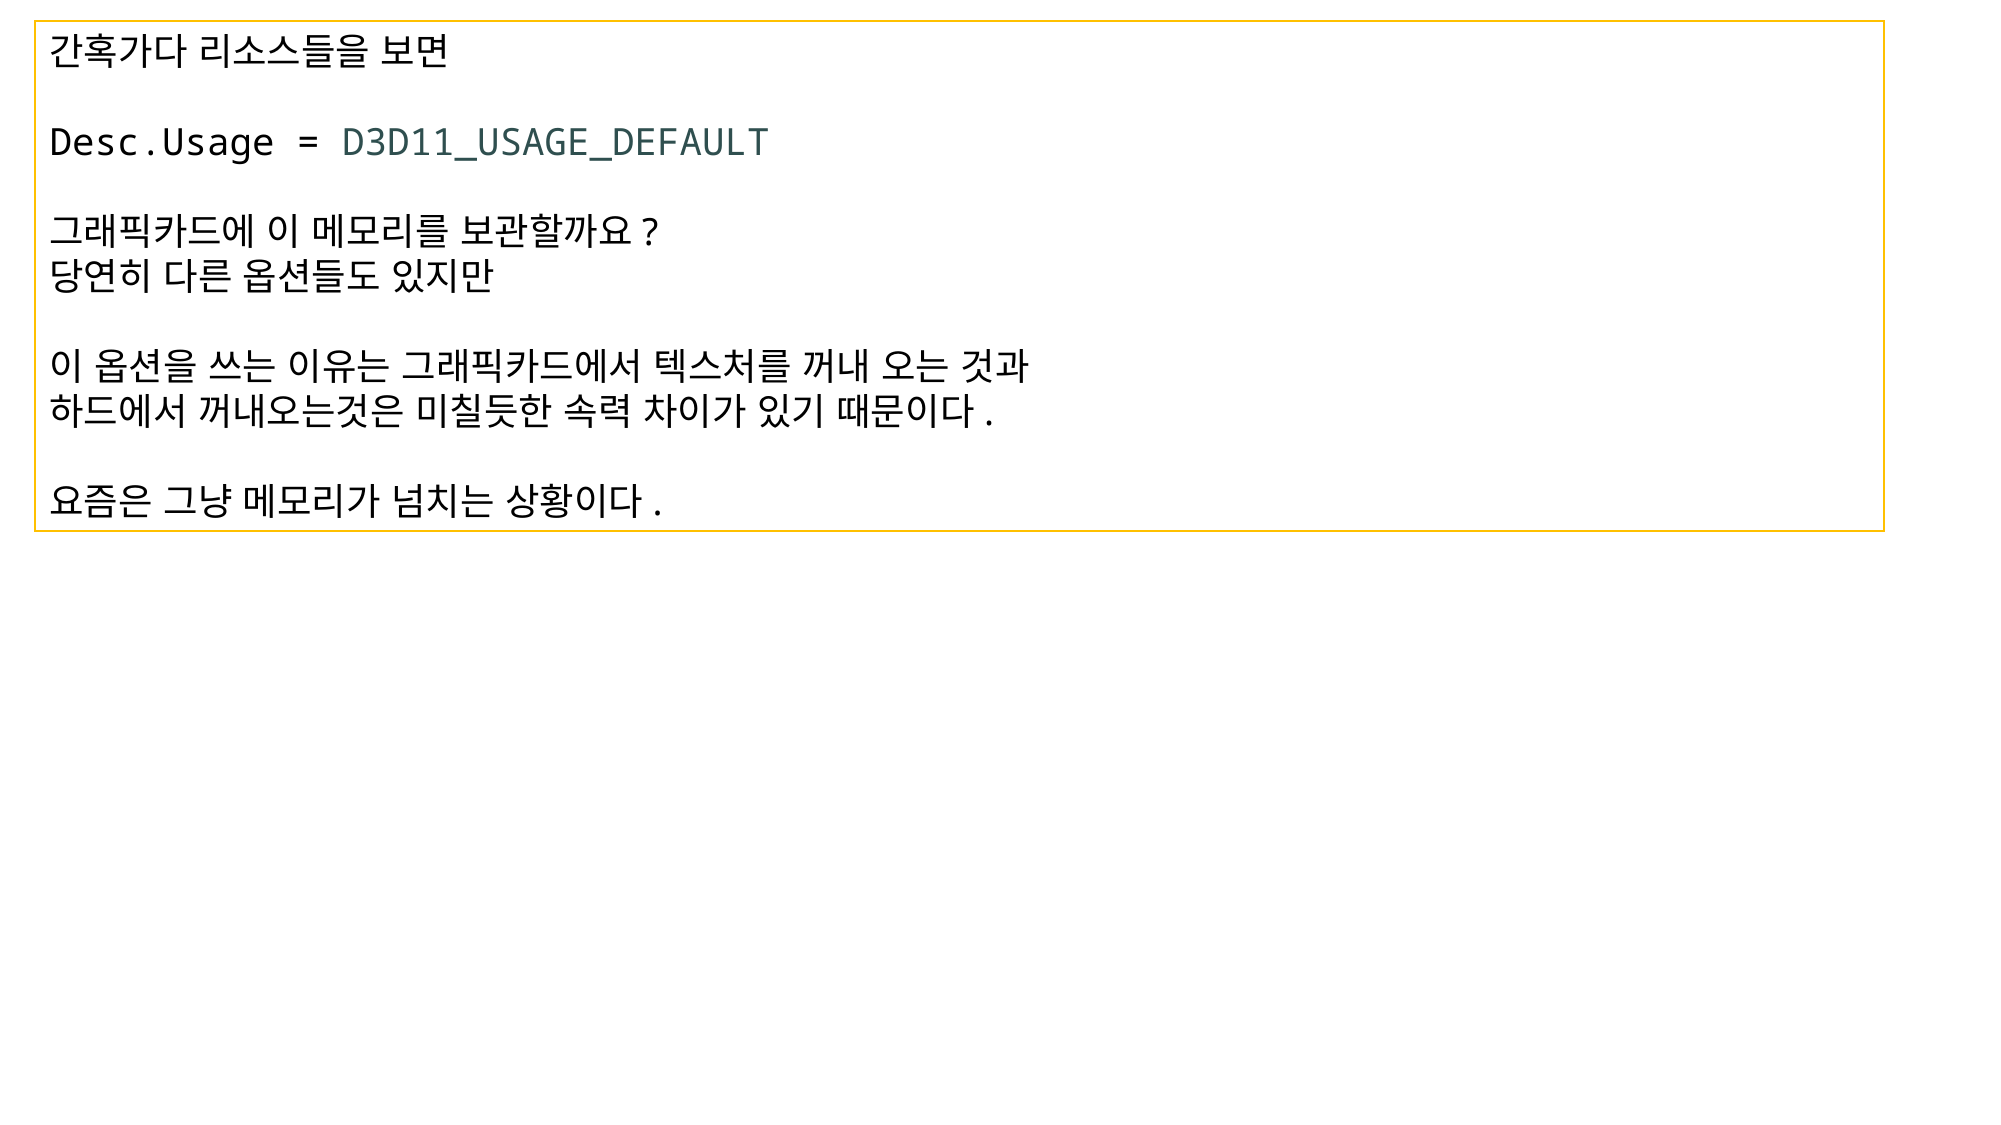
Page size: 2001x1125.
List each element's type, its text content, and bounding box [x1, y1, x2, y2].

text_box 간혹가다 리소스들을 보면 Desc.Usage = D3D11_USAGE_DEFAULT 그래픽카드에 이 메모리를 보관할까요? 당연히 다른 옵션들도 있지만 이 옵션을 쓰는 이유는 그래픽카드에서 텍스처를 꺼내 오는 것과 하드에서 꺼내오는것은 미칠듯한 속력 차이가 있기 때문이다. 요즘은 그냥 메모리가 넘치는 상황이다. [34, 20, 1885, 532]
